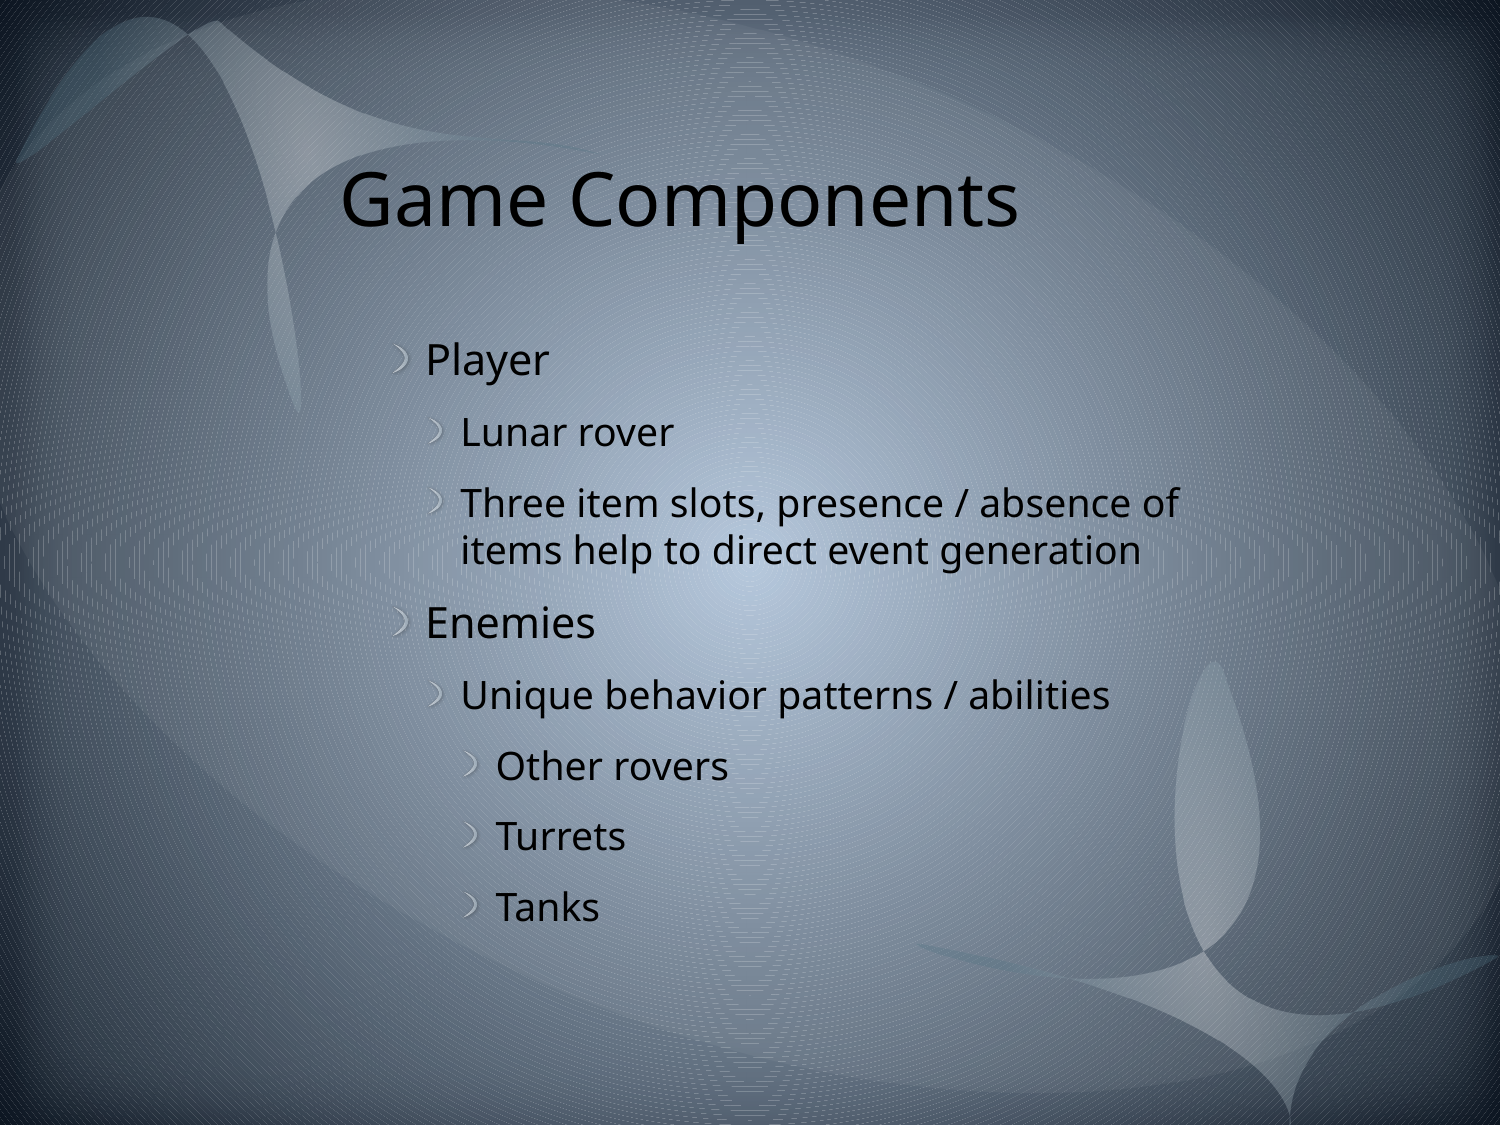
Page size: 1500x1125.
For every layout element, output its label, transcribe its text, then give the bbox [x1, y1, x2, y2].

picture [0, 0, 1500, 1125]
title Game Components [324, 129, 1197, 263]
list Player Lunar rover Three item slots, presence / absence of items help to direct event generation Enemies Unique behavior patterns / abilities Other rovers Turrets Tanks [375, 324, 1198, 956]
